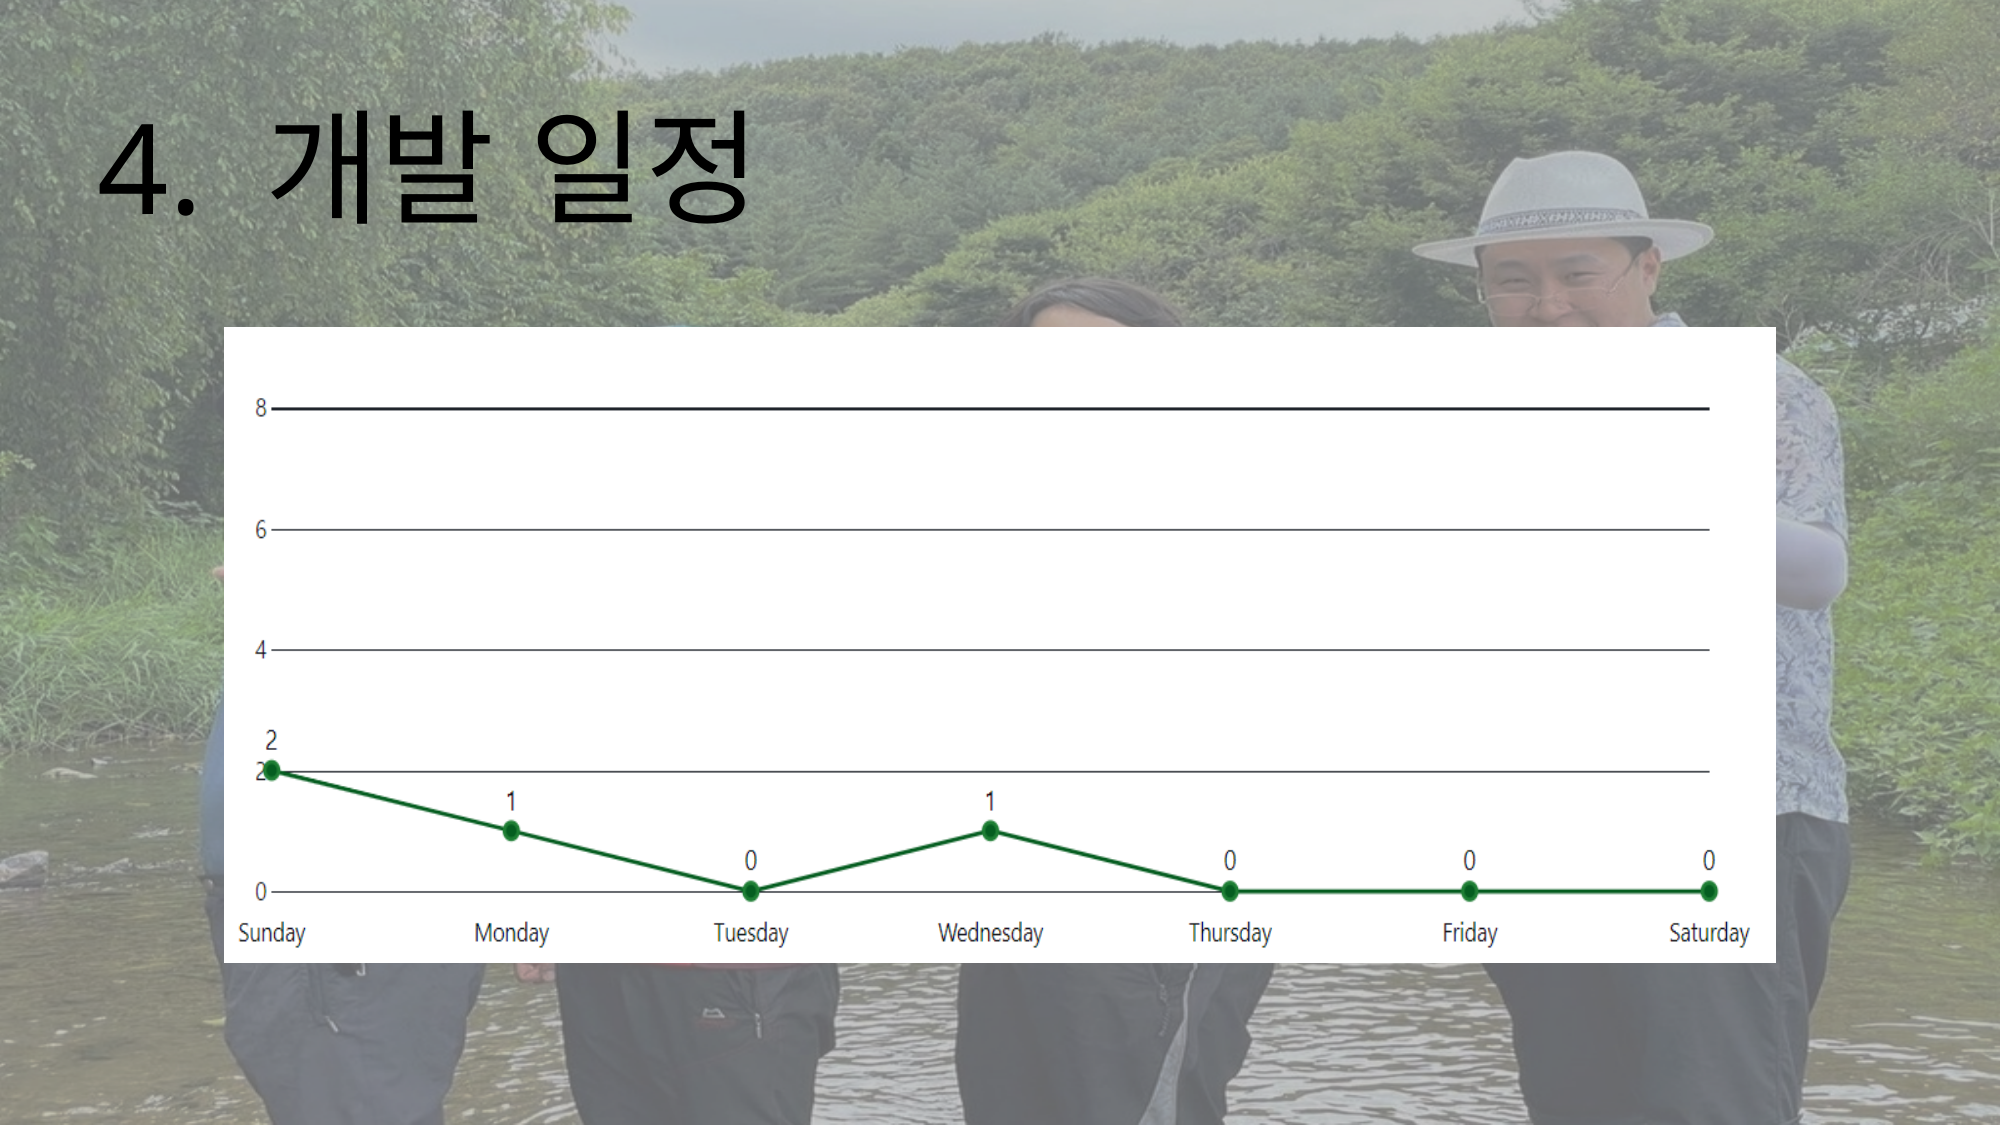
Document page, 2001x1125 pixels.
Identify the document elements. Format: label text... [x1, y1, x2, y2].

picture [224, 327, 1776, 963]
title 4. 개발 일정 [82, 73, 896, 250]
